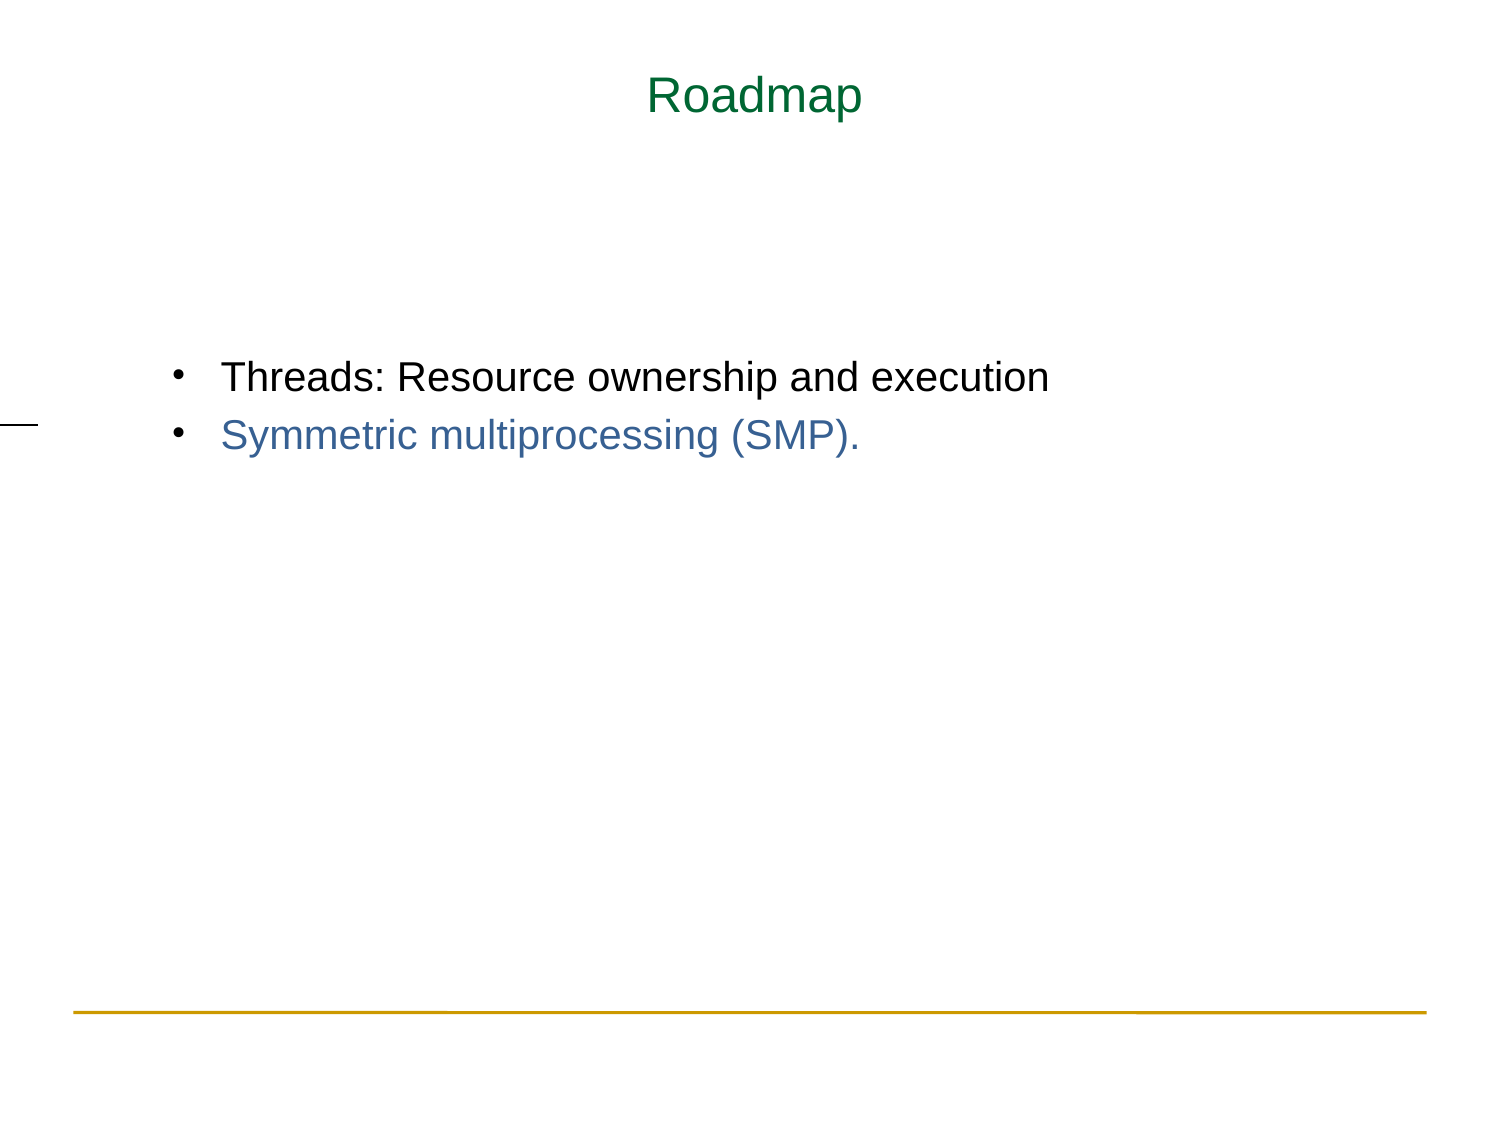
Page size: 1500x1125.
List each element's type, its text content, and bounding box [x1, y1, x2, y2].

text_box Roadmap [79, 55, 1430, 131]
text_box Threads: Resource ownership and execution Symmetric multiprocessing (SMP). [149, 224, 1275, 763]
